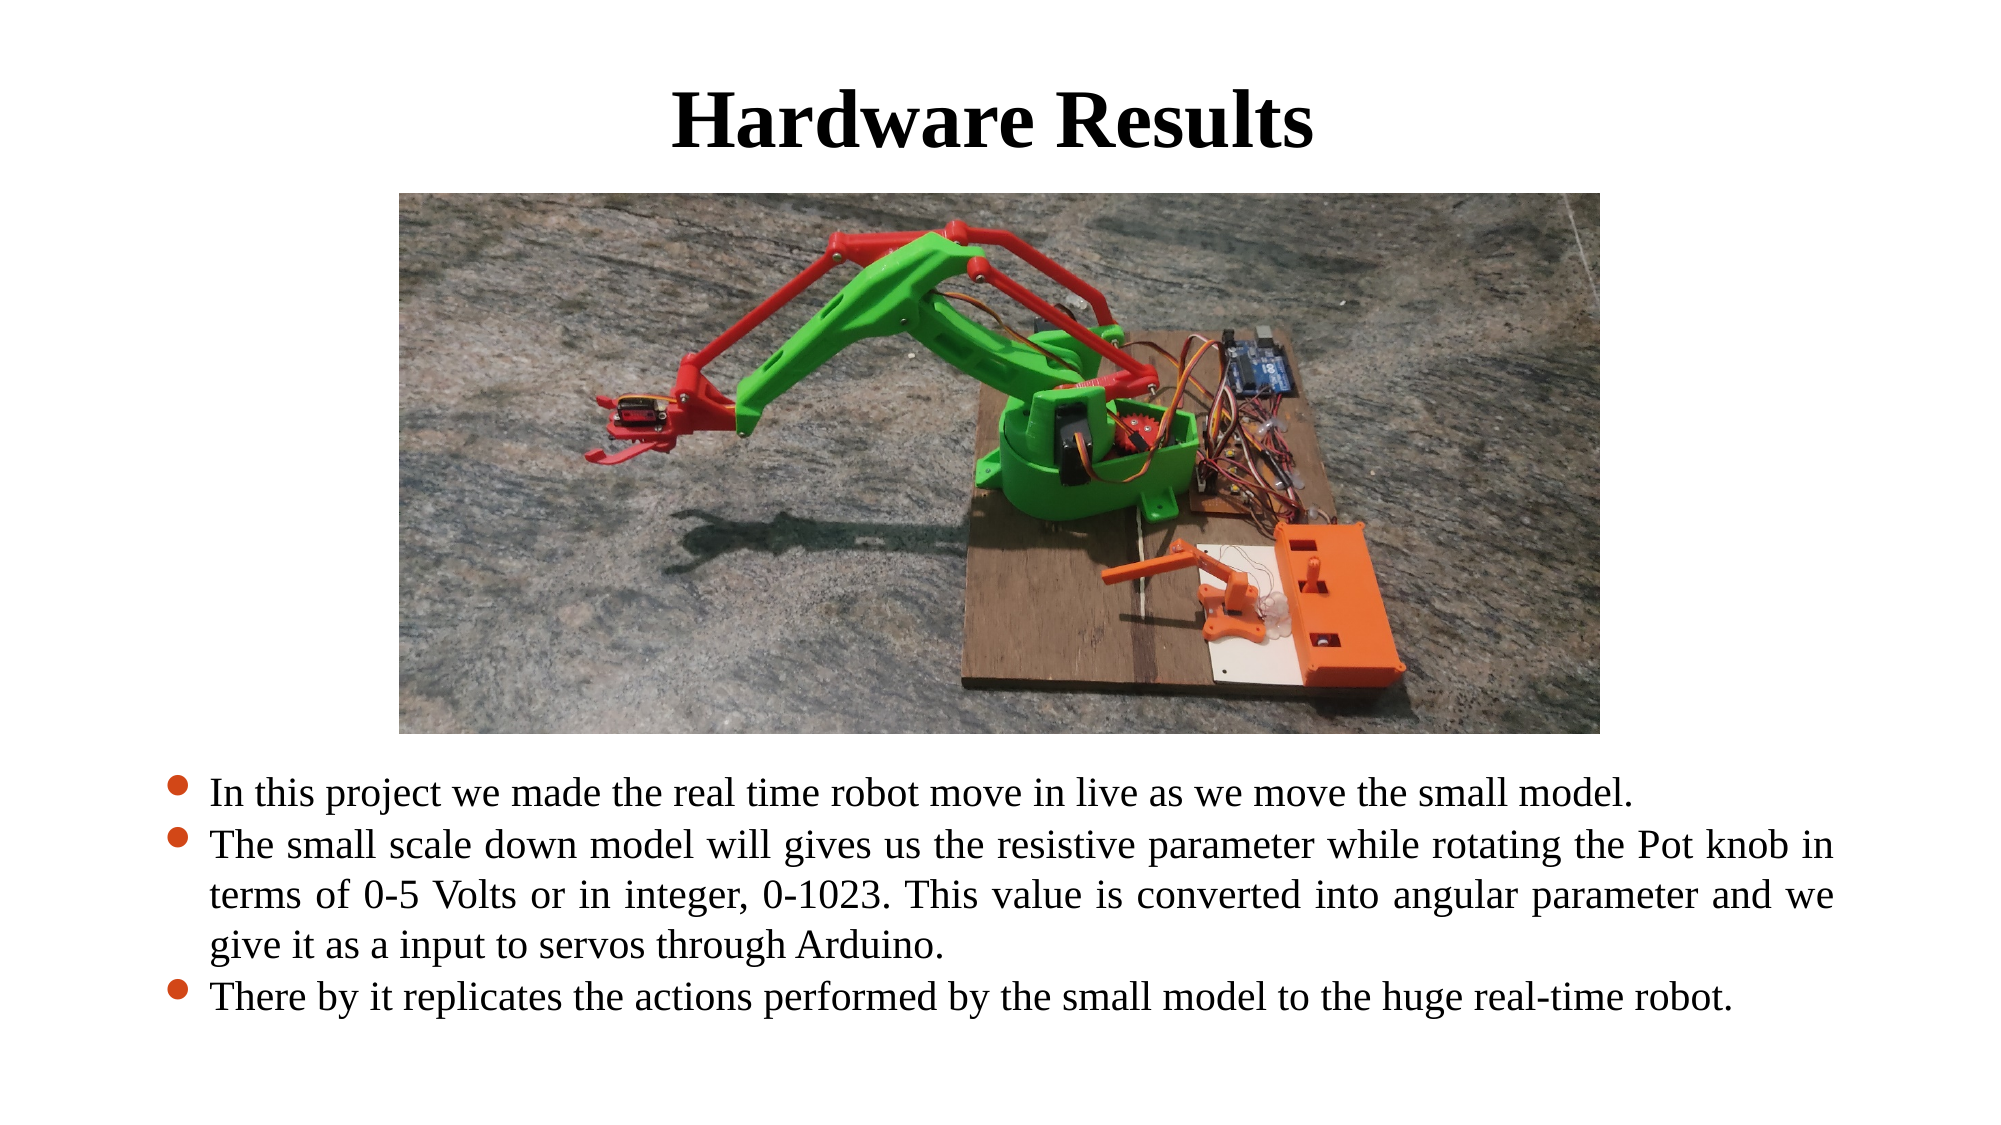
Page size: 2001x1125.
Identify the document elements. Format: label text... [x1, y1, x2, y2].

title Hardware Results [109, 17, 1875, 208]
text_box In this project we made the real time robot move in live as we move the small model. The small scale down model will gives us the resistive parameter while rotating the Pot knob in terms of 0-5 Volts or in integer, 0-1023. This value is converted into angular parameter and we give it as a input to servos through Arduino. There by it replicates the actions performed by the small model to the huge real-time robot. [162, 762, 1837, 1072]
picture [399, 193, 1600, 734]
